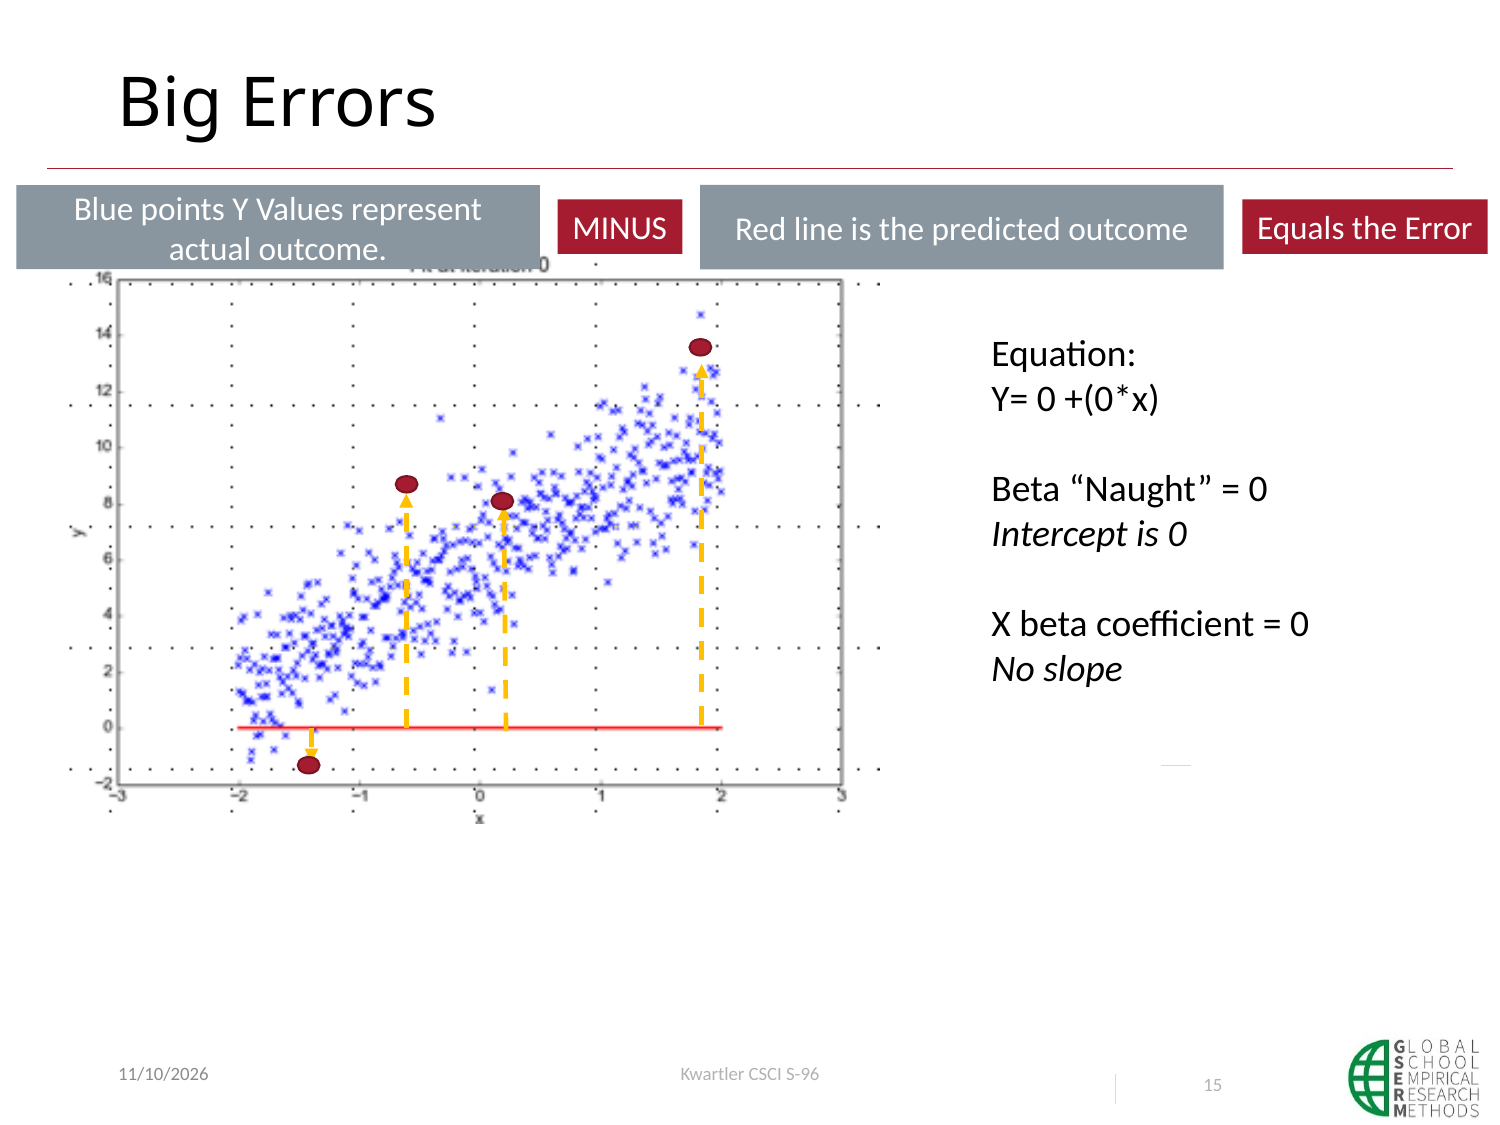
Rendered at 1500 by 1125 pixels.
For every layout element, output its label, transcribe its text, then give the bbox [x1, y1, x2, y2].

footer Kwartler CSCI S-96 [496, 1042, 1004, 1103]
text_box Blue points Y Values represent actual outcome. [15, 184, 541, 270]
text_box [503, 506, 507, 732]
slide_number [103, 1042, 441, 1103]
text_box Red line is the predicted outcome [699, 184, 1225, 270]
picture [1342, 1031, 1500, 1120]
text_box Equation: Y= 0 +(0*x) Beta “Naught” = 0 Intercept is 0 X beta coefficient = 0 No slope [976, 321, 1333, 742]
picture [68, 233, 880, 824]
text_box Equals the Error [1242, 199, 1488, 254]
title Big Errors [103, 59, 1397, 157]
slide_number 15 [1188, 1042, 1330, 1103]
text_box MINUS [557, 199, 683, 233]
